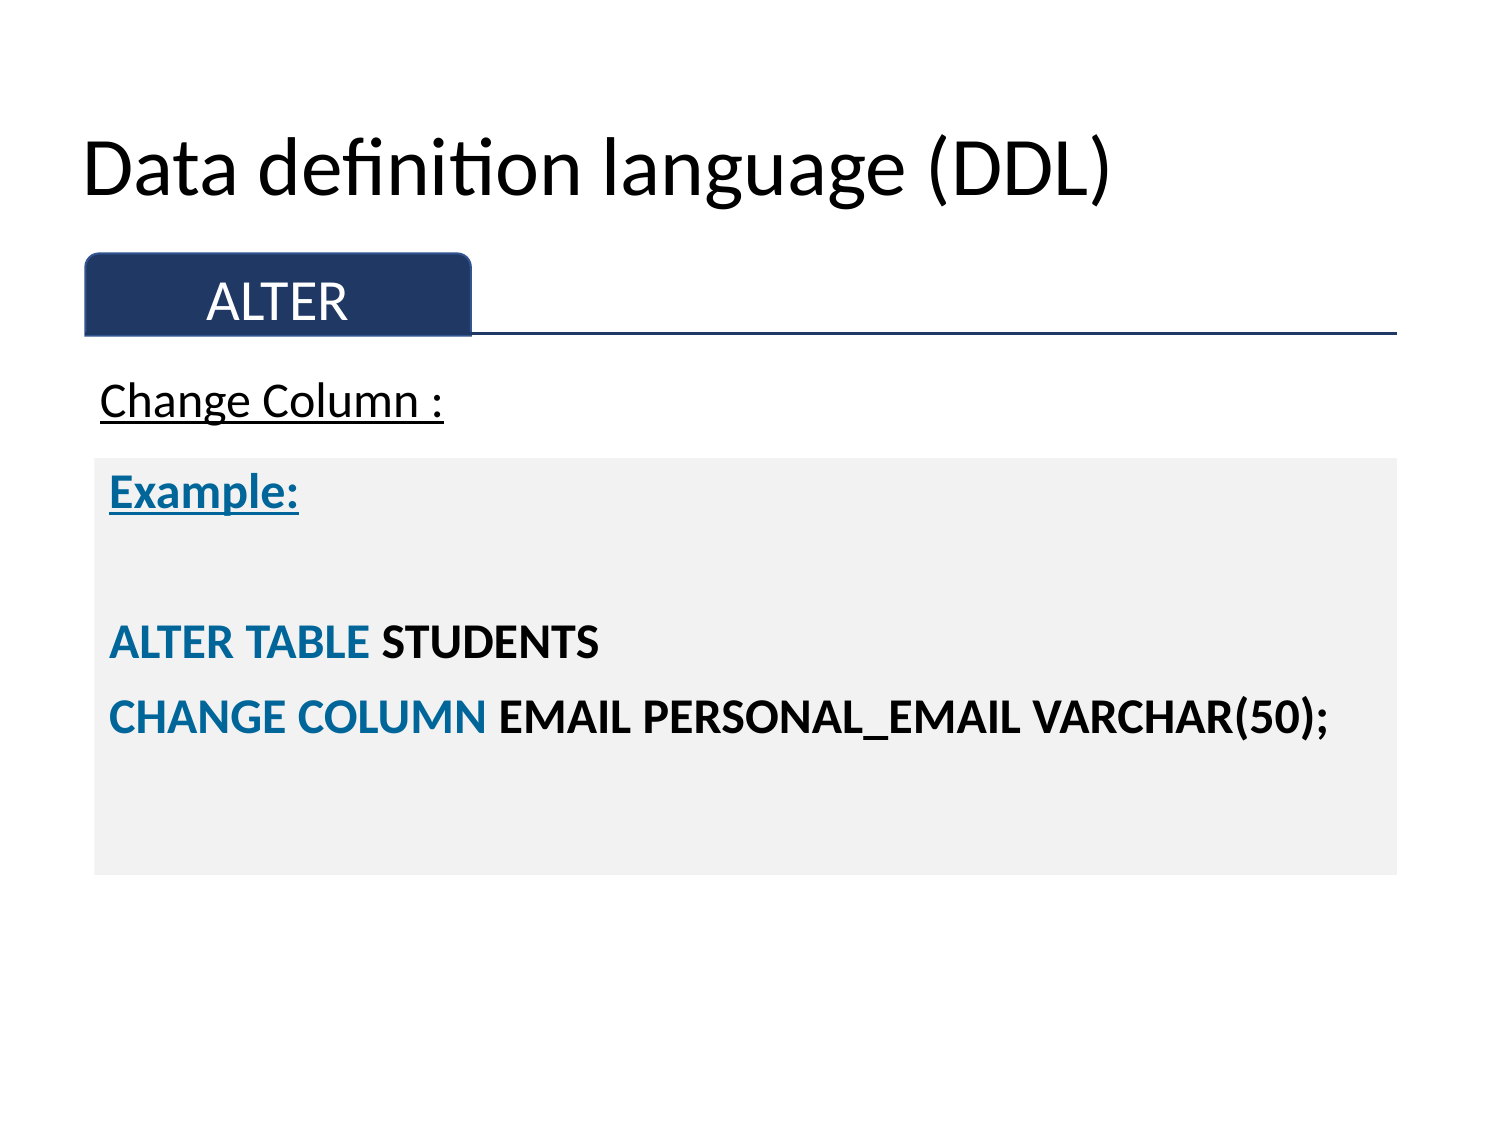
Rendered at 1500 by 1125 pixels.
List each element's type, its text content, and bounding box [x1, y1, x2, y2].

text_box ALTER [84, 252, 472, 337]
text_box Change Column : [85, 360, 836, 435]
list Example: ALTER TABLE STUDENTS CHANGE COLUMN EMAIL PERSONAL_EMAIL VARCHAR(50); [94, 458, 1397, 875]
title Data definition language (DDL) [67, 59, 1398, 278]
